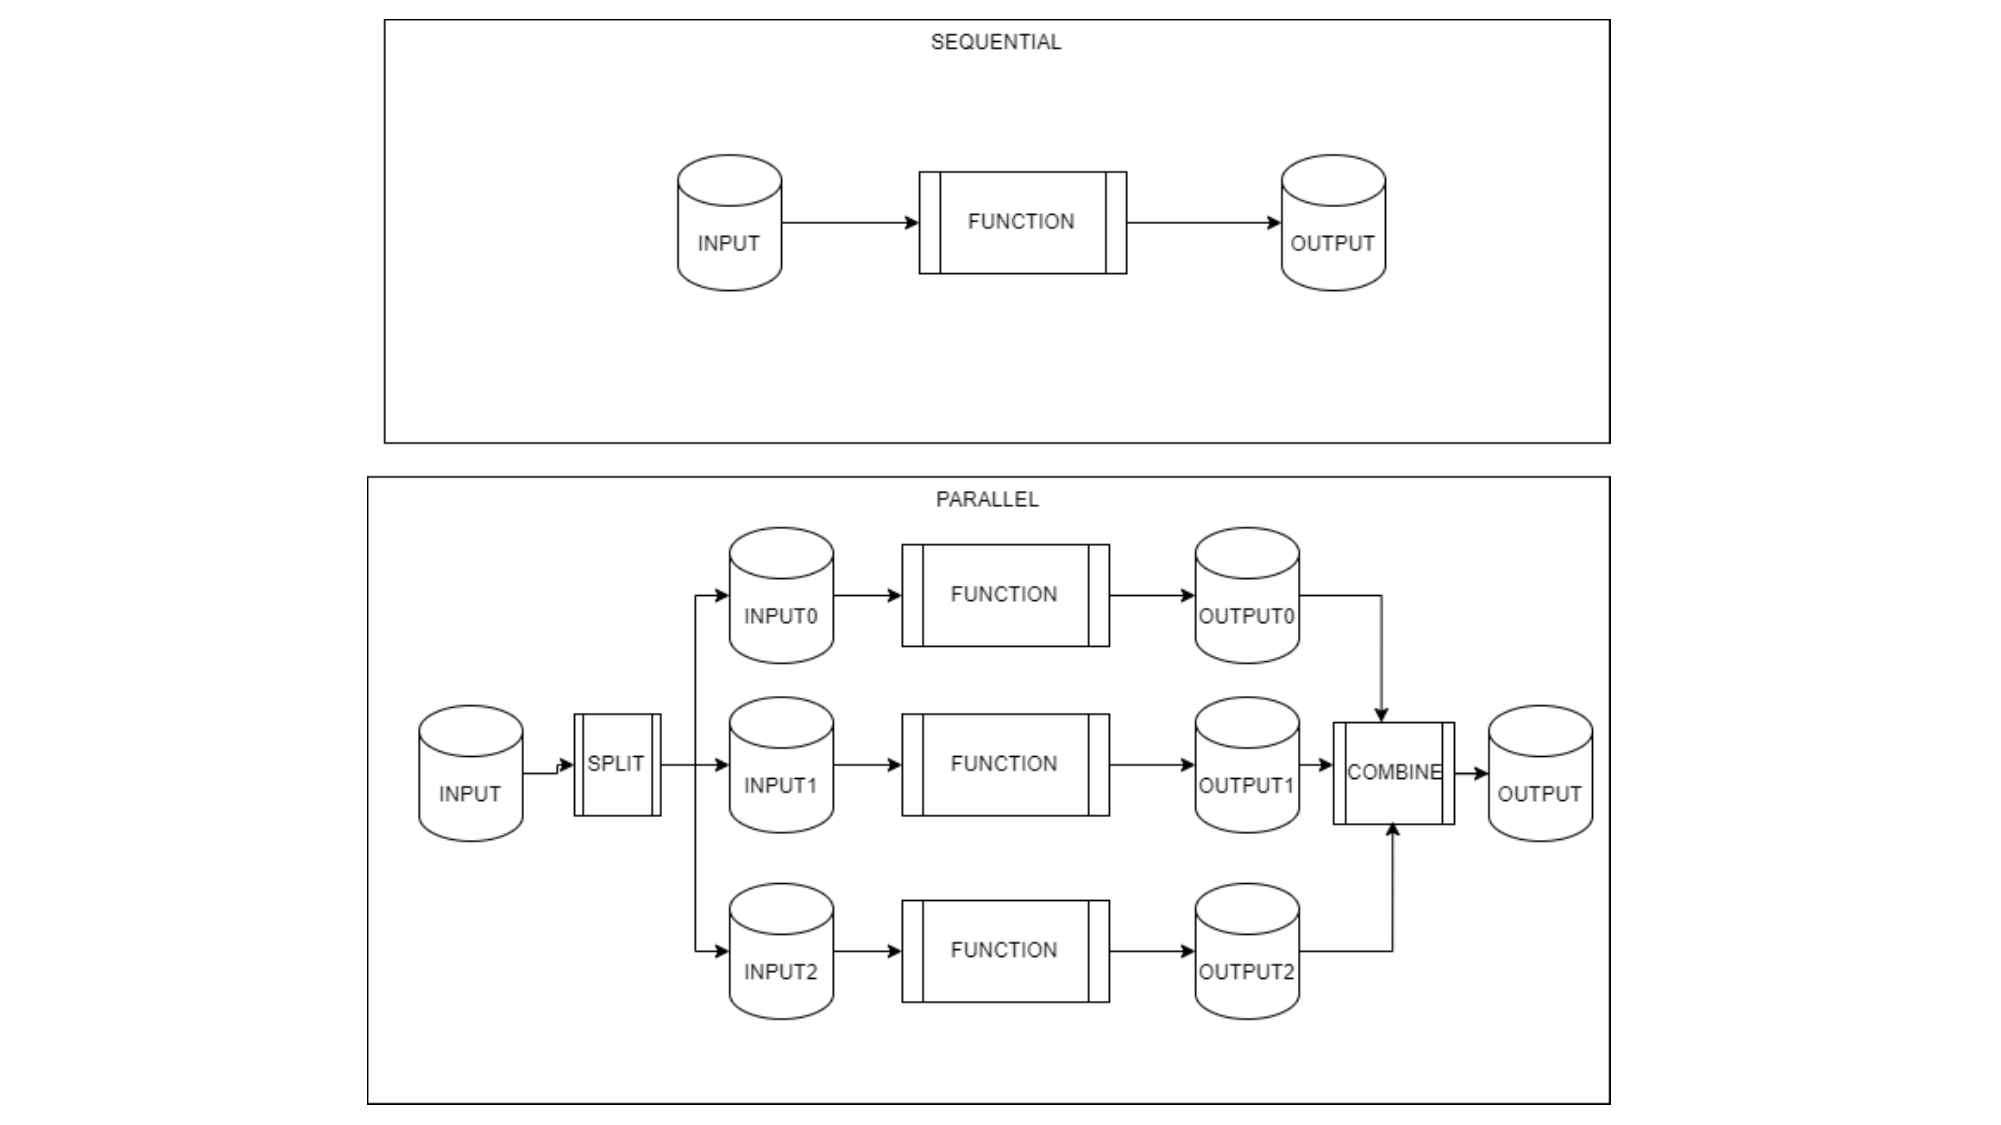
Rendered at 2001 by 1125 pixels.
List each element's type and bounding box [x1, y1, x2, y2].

picture [366, 19, 1611, 1105]
